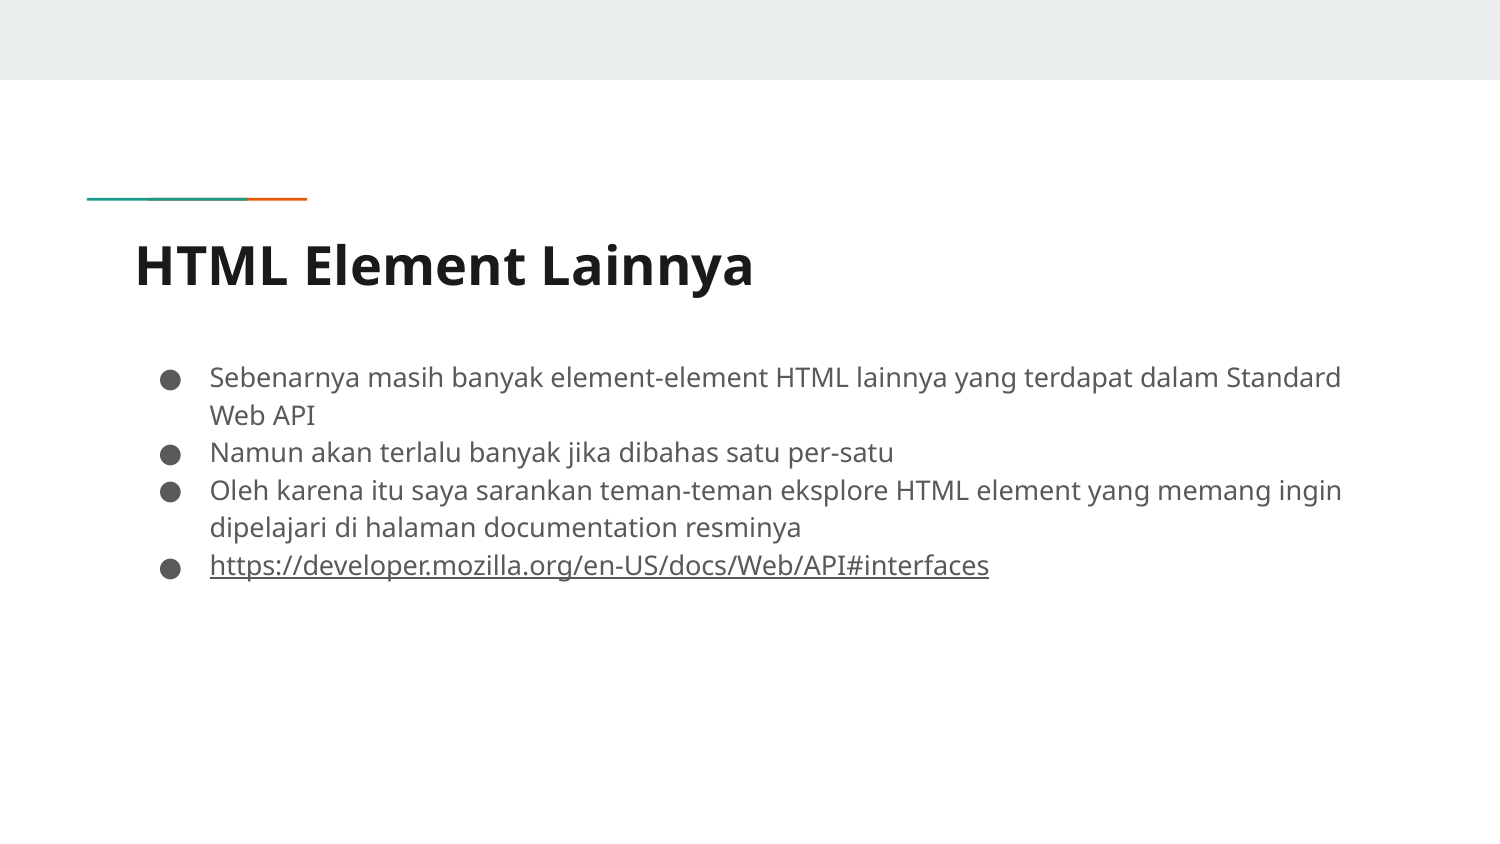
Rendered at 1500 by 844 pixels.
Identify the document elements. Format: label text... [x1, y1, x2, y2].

title HTML Element Lainnya [119, 216, 1381, 305]
list Sebenarnya masih banyak element-element HTML lainnya yang terdapat dalam Standard Web API Namun akan terlalu banyak jika dibahas satu per-satu Oleh karena itu saya sarankan teman-teman eksplore HTML element yang memang ingin dipelajari di halaman documentation resminya https://developer.mozilla.org/en-US/docs/Web/API#interfaces [119, 341, 1381, 712]
